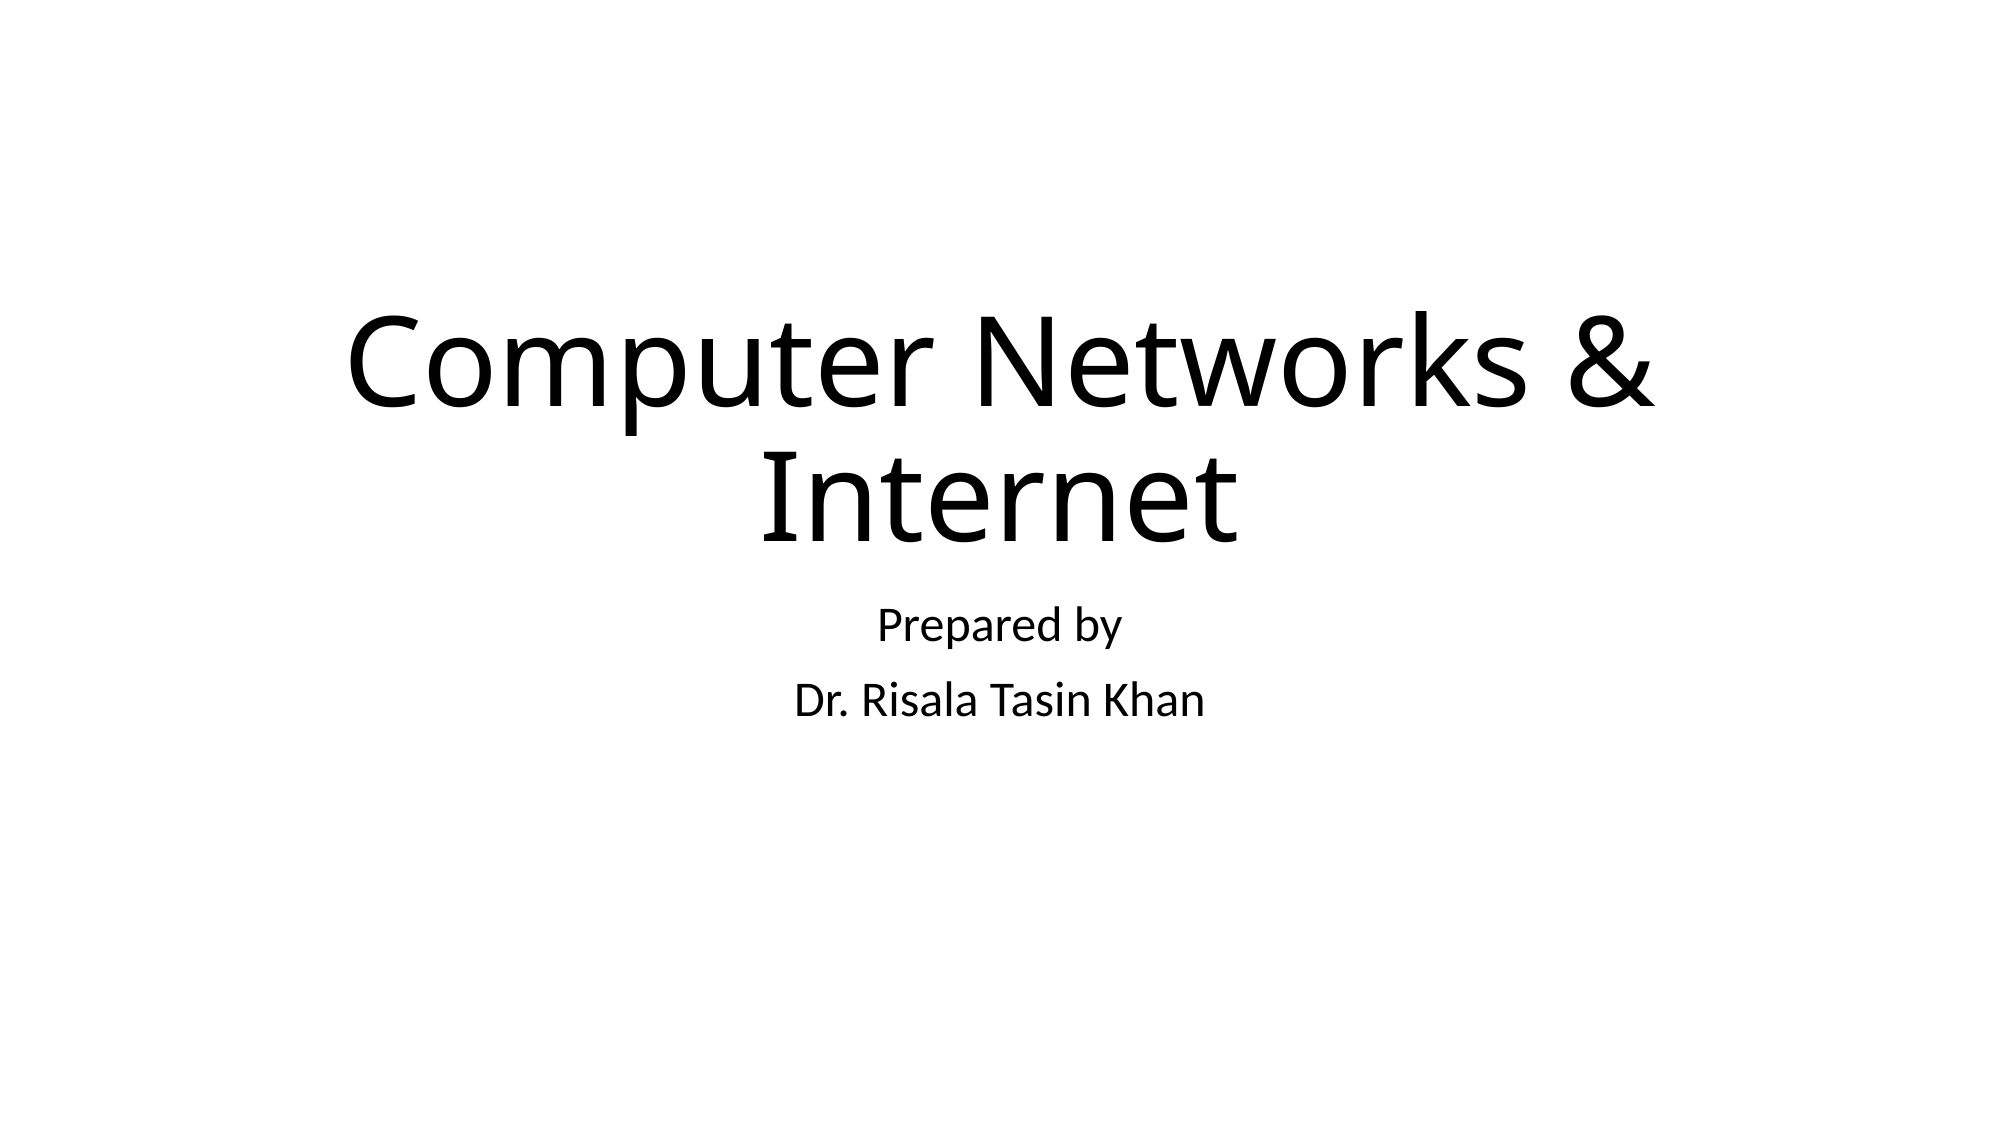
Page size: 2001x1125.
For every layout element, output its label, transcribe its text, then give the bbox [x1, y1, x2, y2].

title Computer Networks & Internet [249, 184, 1750, 576]
subtitle Prepared by Dr. Risala Tasin Khan [249, 590, 1750, 863]
